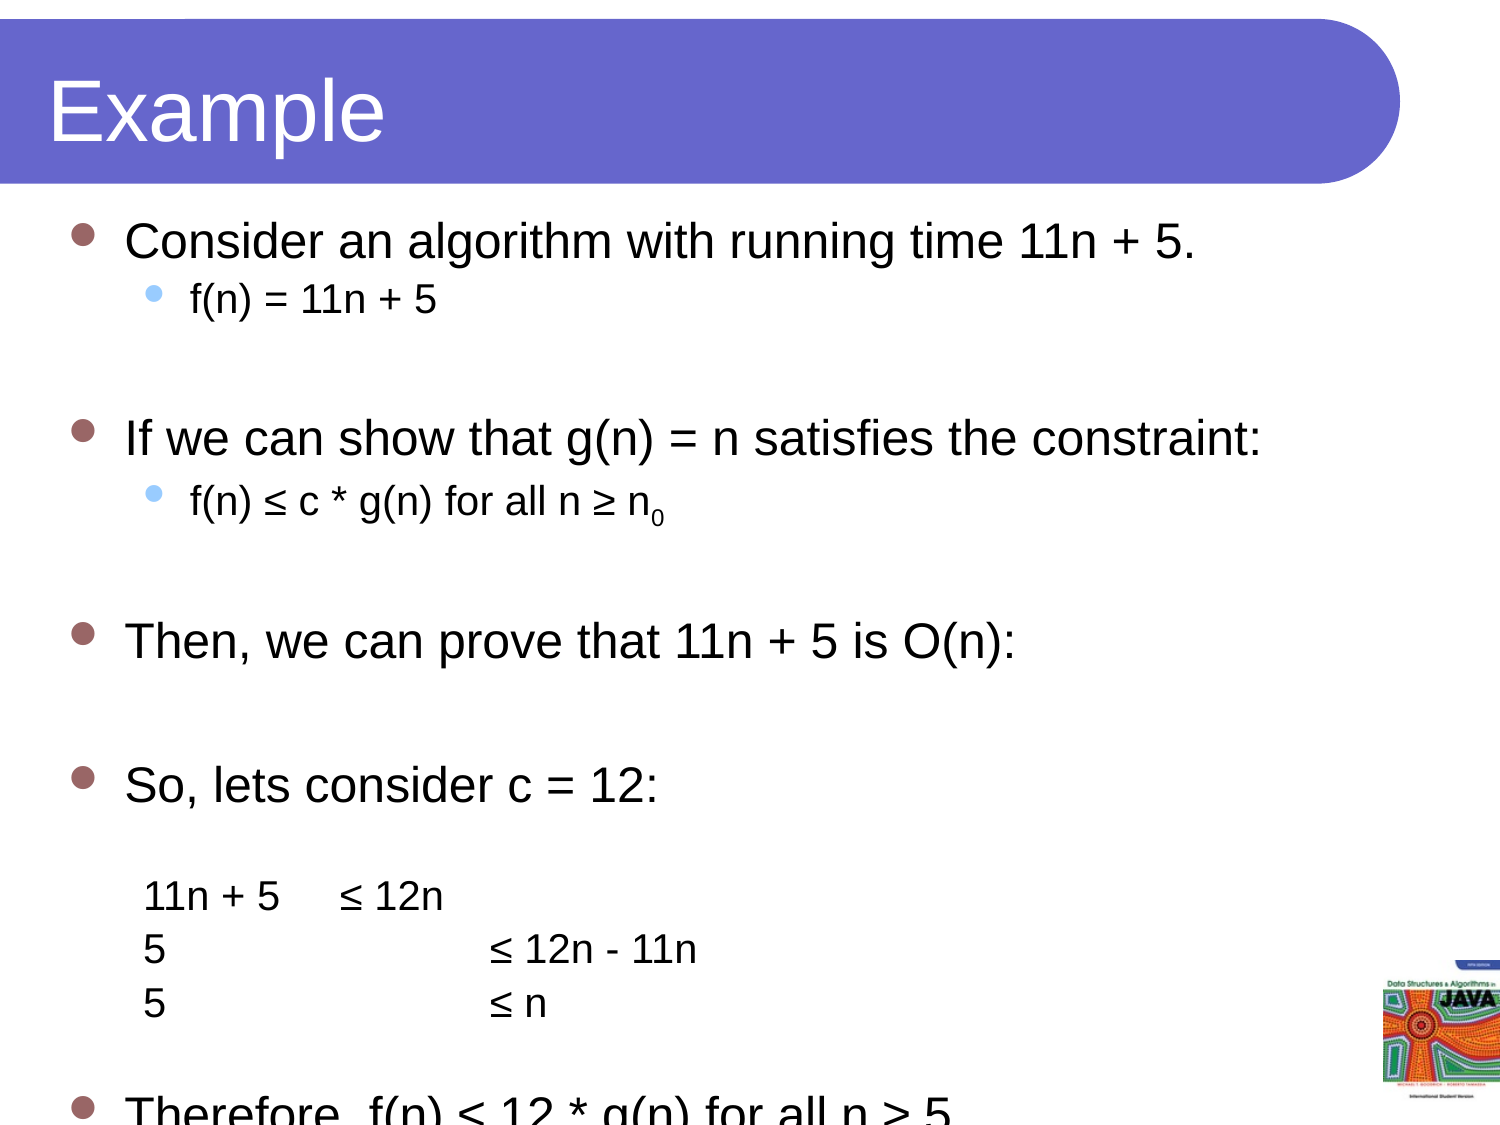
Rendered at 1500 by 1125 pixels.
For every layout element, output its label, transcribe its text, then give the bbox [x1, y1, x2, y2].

title Example [31, 31, 1348, 182]
list Consider an algorithm with running time 11n + 5. f(n) = 11n + 5 If we can show that g(n) = n satisfies the constraint: f(n) ≤ c * g(n) for all n ≥ n0 Then, we can prove that 11n + 5 is O(n): So, lets consider c = 12: 11n + 5 ≤ 12n 5 ≤ 12n - 11n 5 ≤ n Therefore, f(n) ≤ 12 * g(n) for all n ≥ 5 [52, 207, 1448, 1071]
picture [1383, 960, 1500, 1104]
